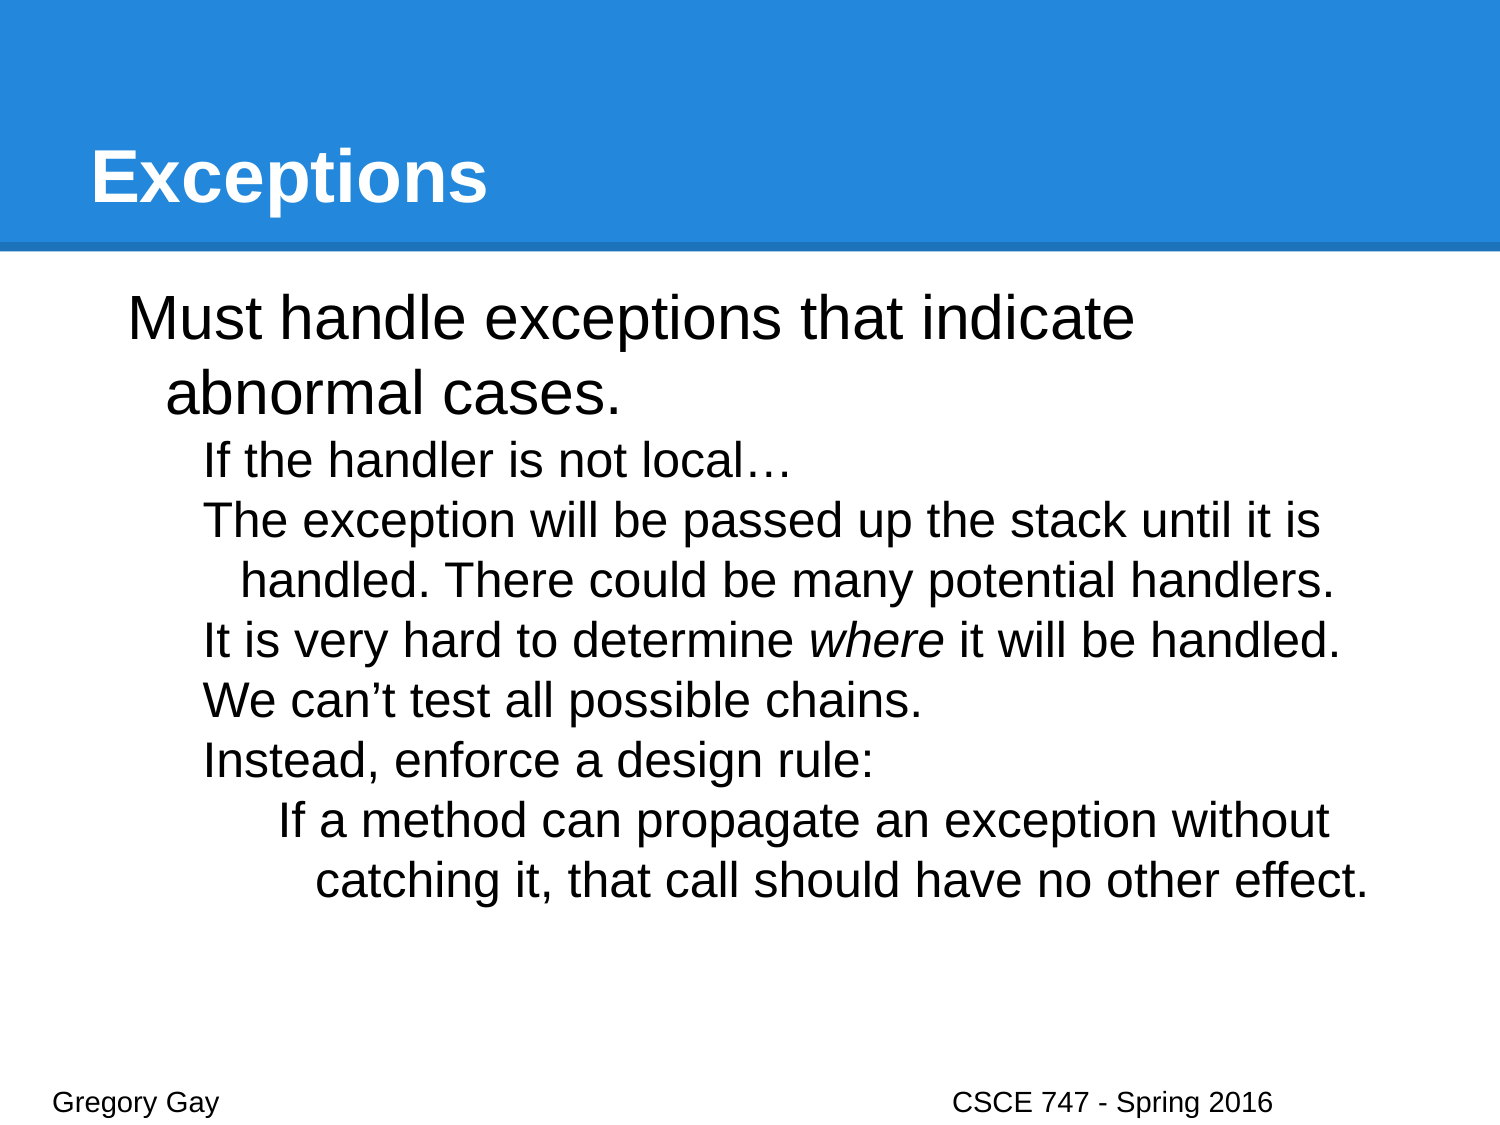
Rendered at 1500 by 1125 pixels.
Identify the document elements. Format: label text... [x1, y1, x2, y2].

title Exceptions [75, 45, 1425, 233]
text_box Gregory Gay CSCE 747 - Spring 2016 39 [37, 1068, 1463, 1114]
list Must handle exceptions that indicate abnormal cases. If the handler is not local… The exception will be passed up the stack until it is handled. There could be many potential handlers. It is very hard to determine where it will be handled. We can’t test all possible chains. Instead, enforce a design rule: If a method can propagate an exception without catching it, that call should have no other effect. [75, 262, 1425, 1068]
